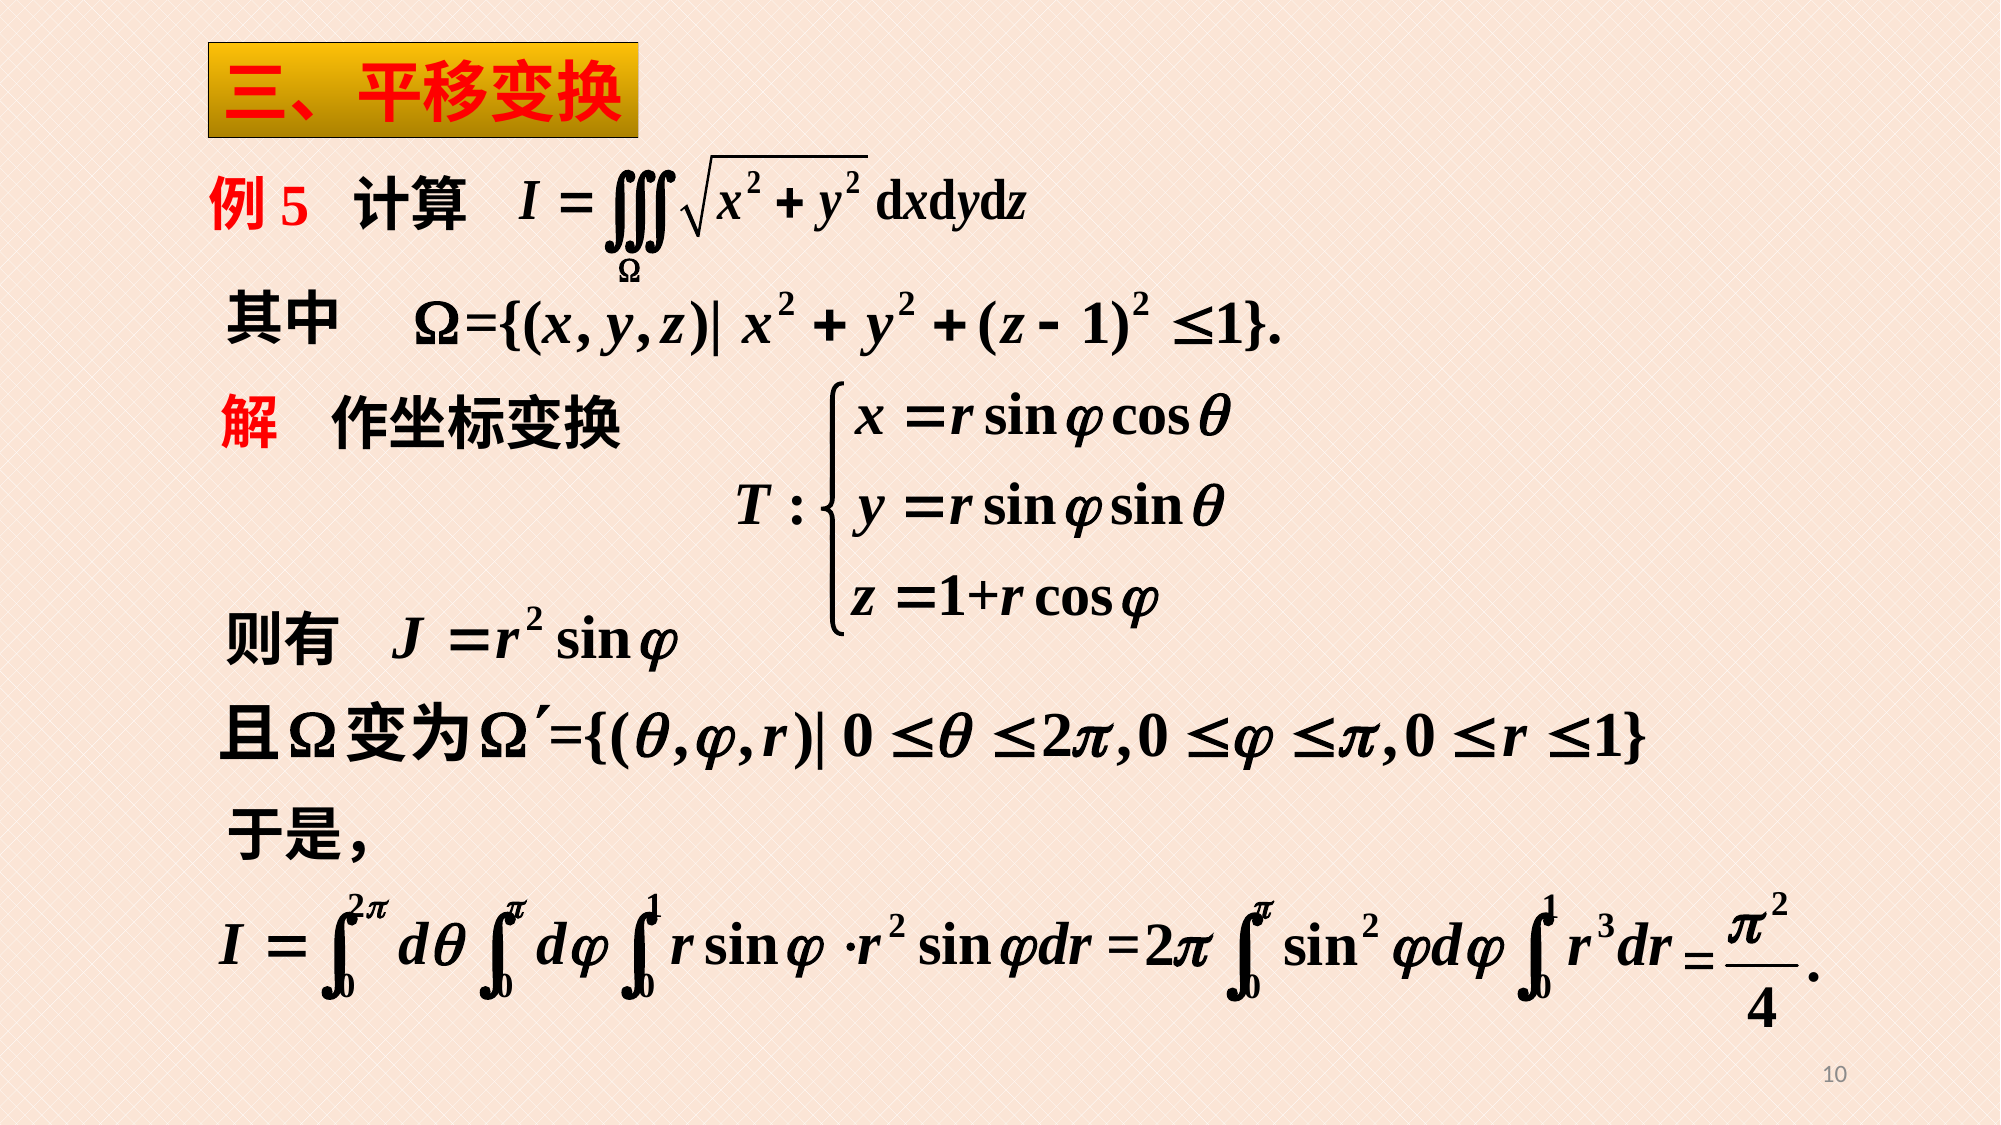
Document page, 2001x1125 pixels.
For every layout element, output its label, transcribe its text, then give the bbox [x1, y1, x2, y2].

text_box 作坐标变换 [316, 378, 638, 464]
text_box 解 [205, 377, 294, 463]
text_box 于是， [211, 789, 416, 875]
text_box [1097, 878, 1672, 1012]
slide_number 10 [1412, 1042, 1863, 1103]
text_box 三、平移变换 [207, 42, 639, 138]
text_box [205, 142, 1291, 369]
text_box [382, 591, 692, 684]
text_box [728, 369, 1246, 646]
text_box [209, 692, 1656, 783]
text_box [1672, 875, 1829, 1042]
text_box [207, 878, 1097, 1010]
text_box 则有 [210, 594, 358, 680]
